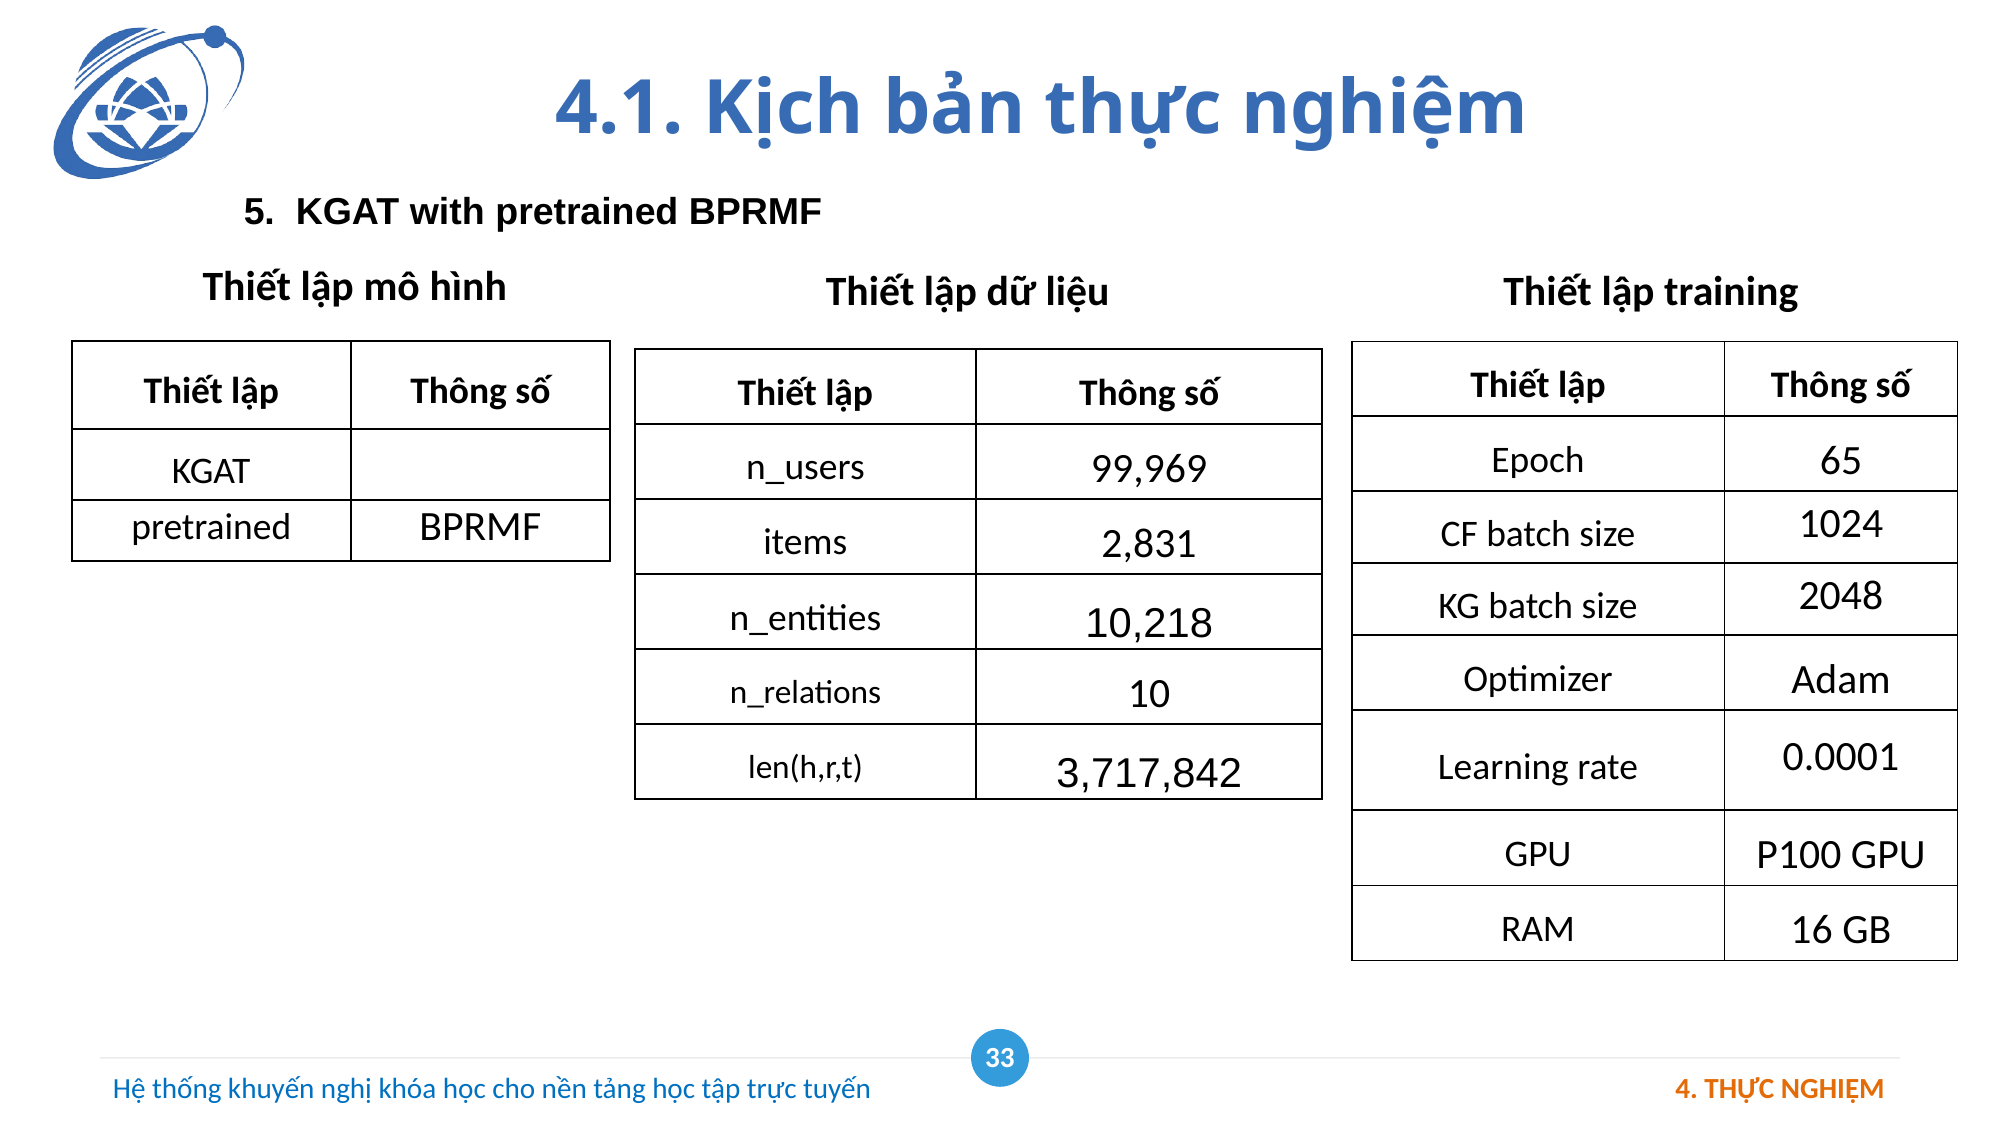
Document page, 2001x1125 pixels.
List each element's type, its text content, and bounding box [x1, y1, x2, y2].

table_cell items [636, 500, 975, 573]
table_cell n_users [636, 425, 975, 498]
table_cell KGAT [73, 430, 350, 499]
table_cell 65 [1725, 417, 1957, 490]
text_box 5. KGAT with pretrained BPRMF [153, 163, 1900, 240]
table_cell 10 [977, 650, 1321, 723]
table_header Thiết lập [73, 342, 350, 428]
text_box 4. THỰC NGHIỆM [1042, 1062, 1900, 1113]
table_cell RAM [1353, 886, 1724, 960]
text_box Thiết lập dữ liệu [709, 255, 1226, 321]
table_cell n_entities [636, 575, 975, 648]
table_cell 2,831 [977, 500, 1321, 573]
table_cell Learning rate [1353, 711, 1724, 809]
table_cell 1024 [1725, 492, 1957, 562]
table_cell 3,717,842 [977, 725, 1321, 798]
table_cell P100 GPU [1725, 811, 1957, 885]
table_cell 2048 [1725, 564, 1957, 634]
slide_number ‹#› [957, 1024, 1043, 1088]
table_header Thiết lập [636, 350, 975, 423]
table_cell Epoch [1353, 417, 1724, 490]
table_header Thông số [352, 342, 609, 428]
table_cell 16 GB [1725, 886, 1957, 960]
text_box Thiết lập training [1402, 255, 1900, 321]
table_header Thông số [977, 350, 1321, 423]
table_cell 99,969 [977, 425, 1321, 498]
table_cell BPRMF [352, 501, 609, 560]
table_cell pretrained [73, 501, 350, 560]
table_cell 10,218 [977, 575, 1321, 648]
table_cell [352, 430, 609, 499]
title 4.1. Kịch bản thực nghiệm [250, 45, 1967, 163]
table_cell len(h,r,t) [636, 725, 975, 798]
text_box Hệ thống khuyến nghị khóa học cho nền tảng học tập trực tuyến [97, 1062, 988, 1113]
table_cell CF batch size [1353, 492, 1724, 562]
table_cell Optimizer [1353, 636, 1724, 709]
table_header Thiết lập [1353, 342, 1724, 415]
table_cell GPU [1353, 811, 1724, 885]
table_cell Adam [1725, 636, 1957, 709]
table_cell 0.0001 [1725, 711, 1957, 809]
table_cell n_relations [636, 650, 975, 723]
text_box Thiết lập mô hình [0, 251, 710, 317]
table_header Thông số [1725, 342, 1957, 415]
picture [52, 24, 246, 185]
table_cell KG batch size [1353, 564, 1724, 634]
